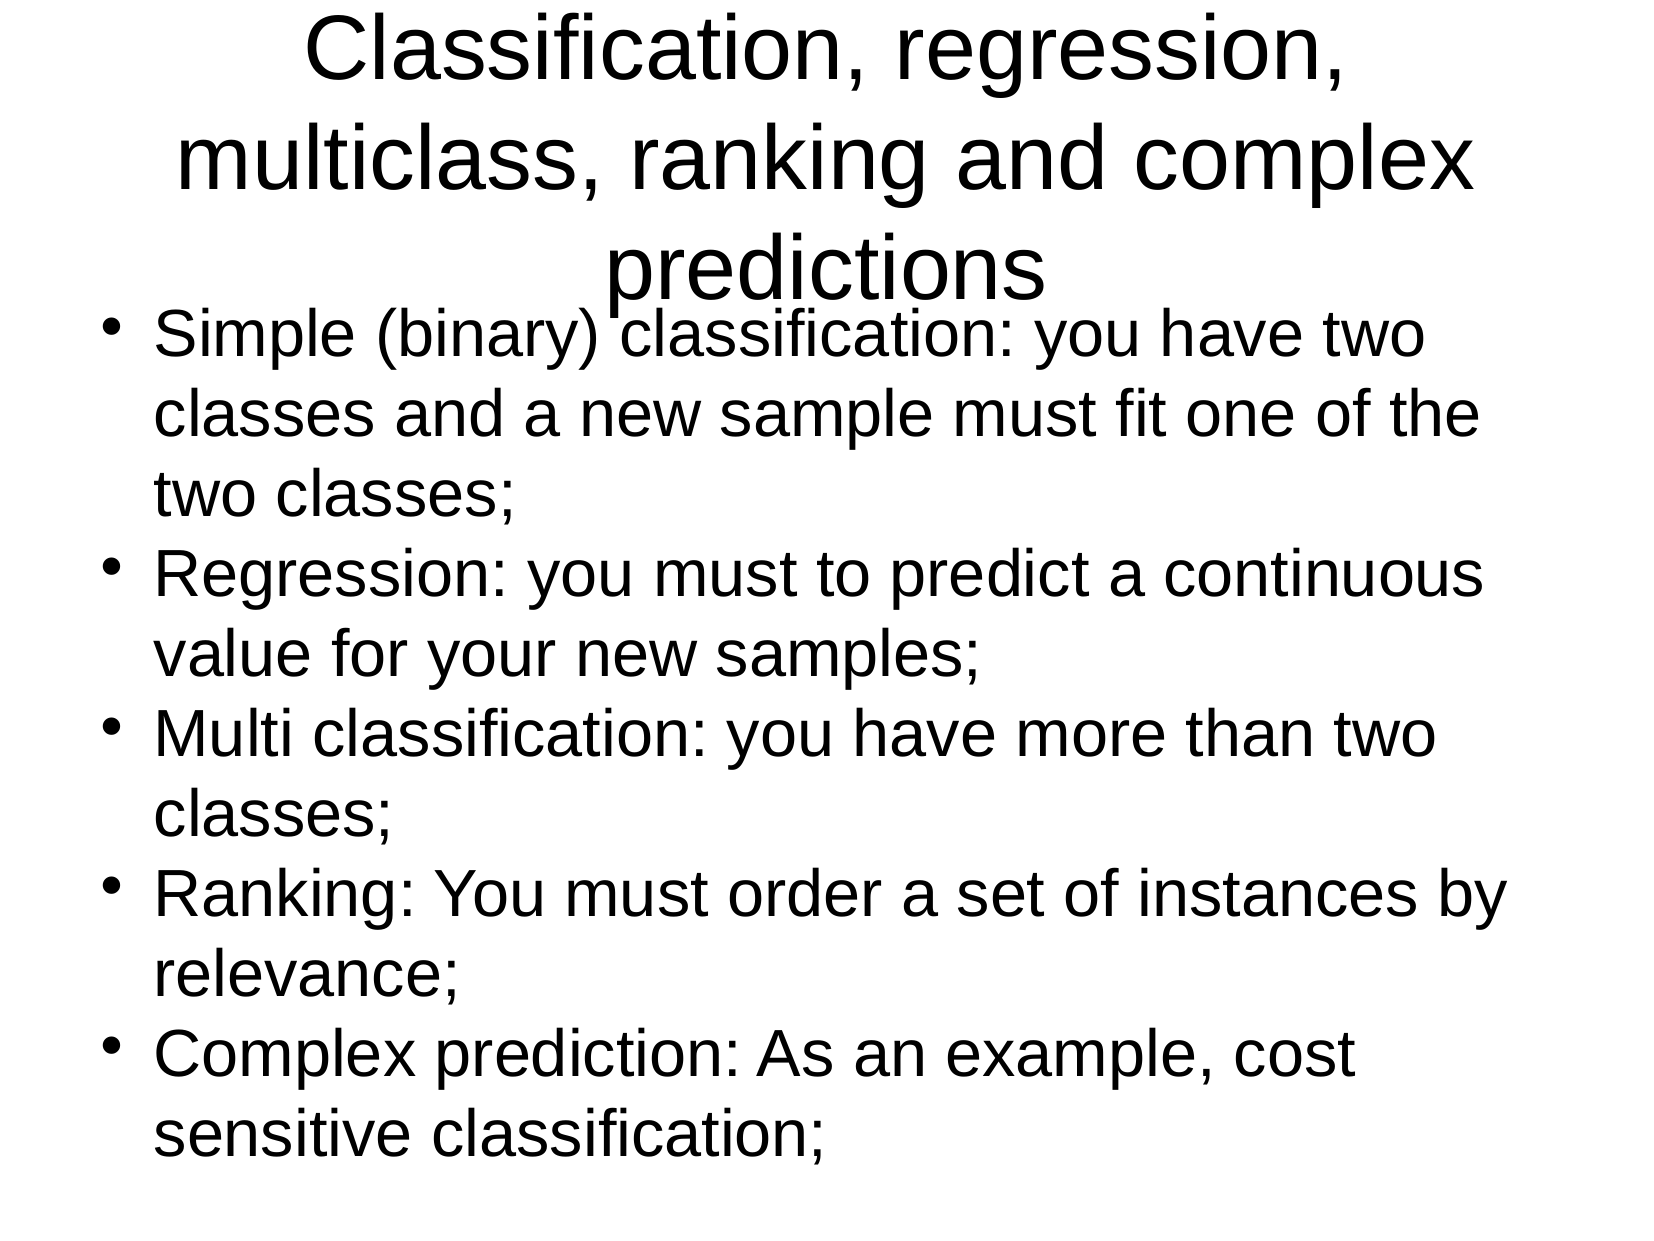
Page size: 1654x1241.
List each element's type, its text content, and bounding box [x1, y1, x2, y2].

text_box Classification, regression, multiclass, ranking and complex predictions [82, 0, 1571, 290]
text_box Simple (binary) classification: you have two classes and a new sample must fit one of the two classes; Regression: you must to predict a continuous value for your new samples; Multi classification: you have more than two classes; Ranking: You must order a set of instances by relevance; Complex prediction: As an example, cost sensitive classification; [82, 290, 1571, 1010]
